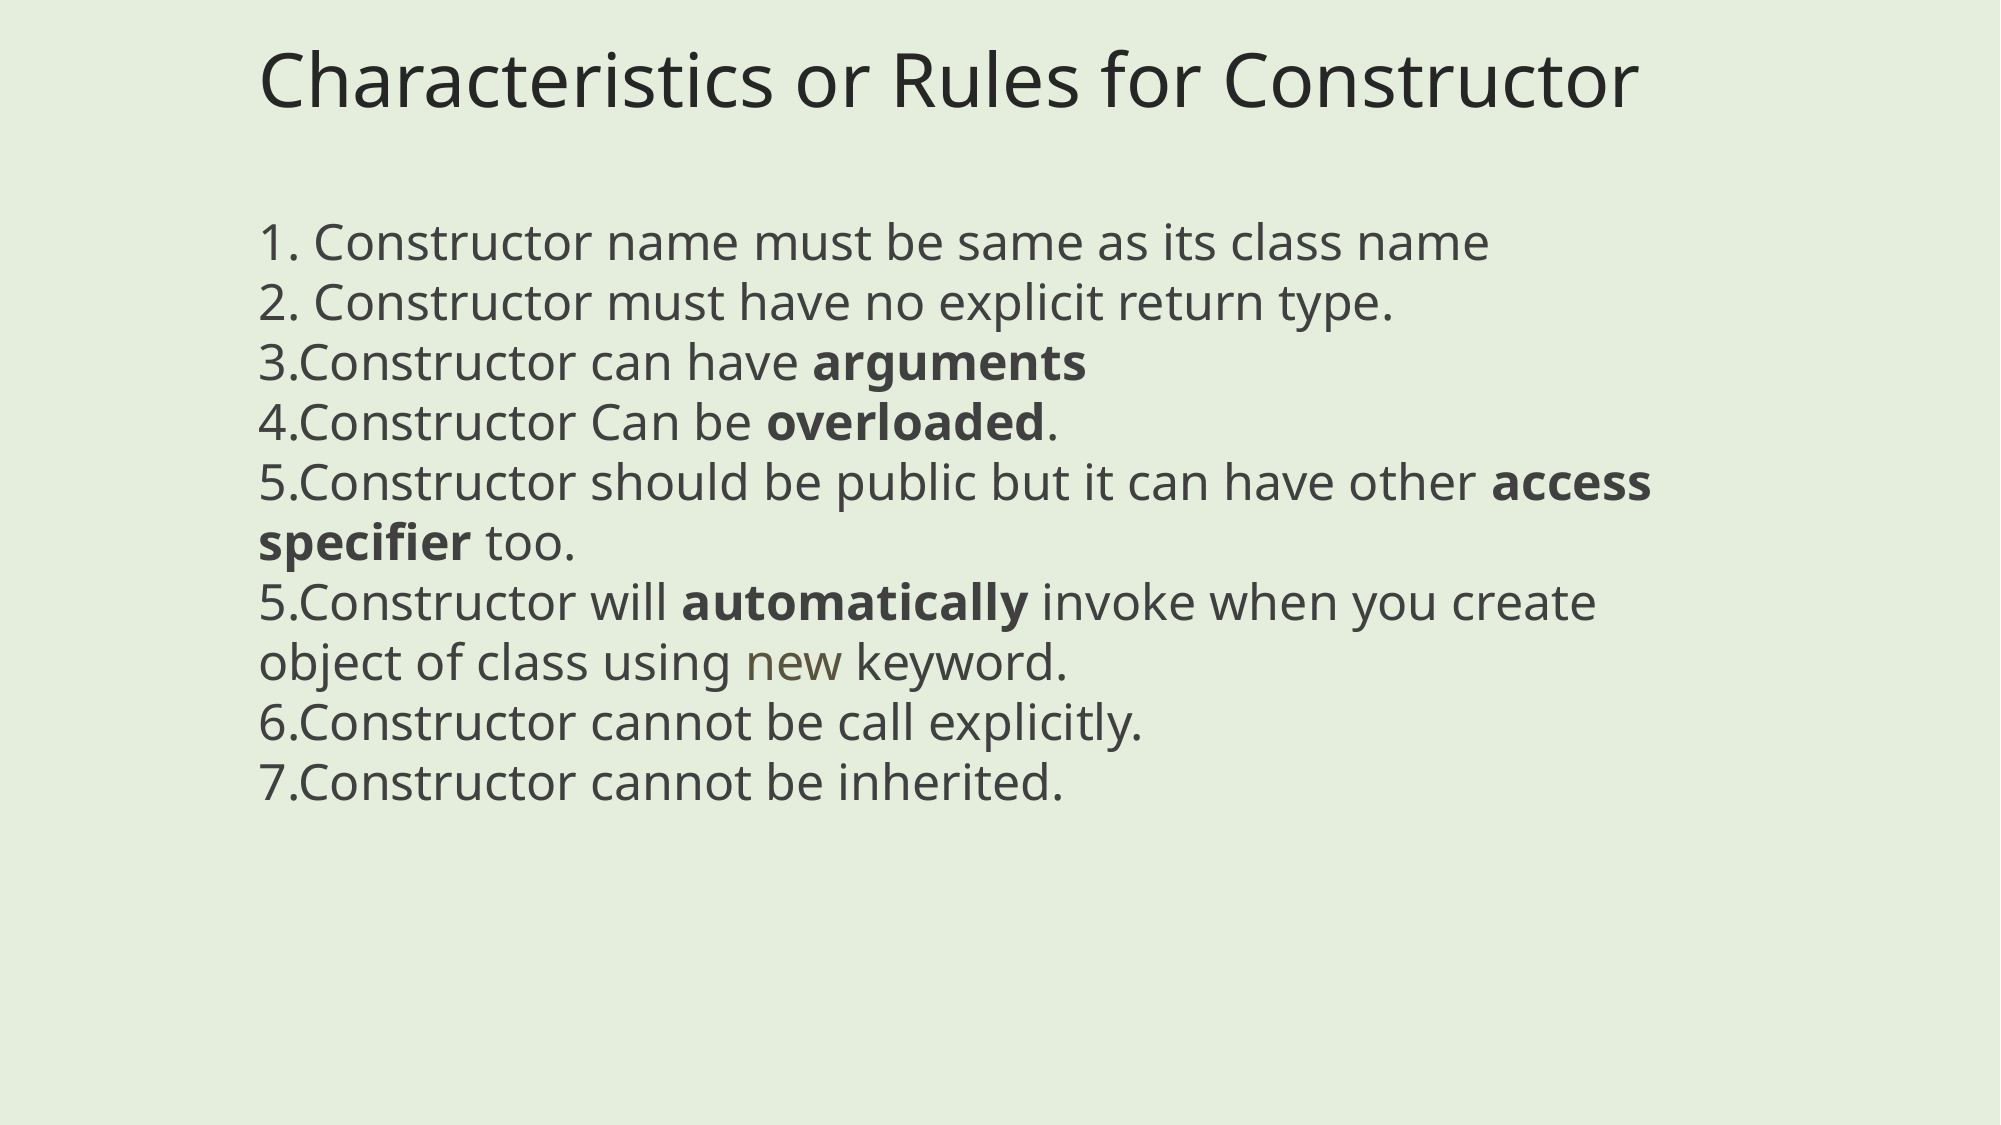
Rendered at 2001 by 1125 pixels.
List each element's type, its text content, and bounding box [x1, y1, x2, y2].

text_box Characteristics or Rules for Constructor [243, 24, 1860, 175]
text_box 1. Constructor name must be same as its class name 2. Constructor must have no explicit return type. 3.Constructor can have arguments 4.Constructor Can be overloaded. 5.Constructor should be public but it can have other access specifier too. 5.Constructor will automatically invoke when you create object of class using new keyword. 6.Constructor cannot be call explicitly. 7.Constructor cannot be inherited. [243, 203, 1744, 827]
